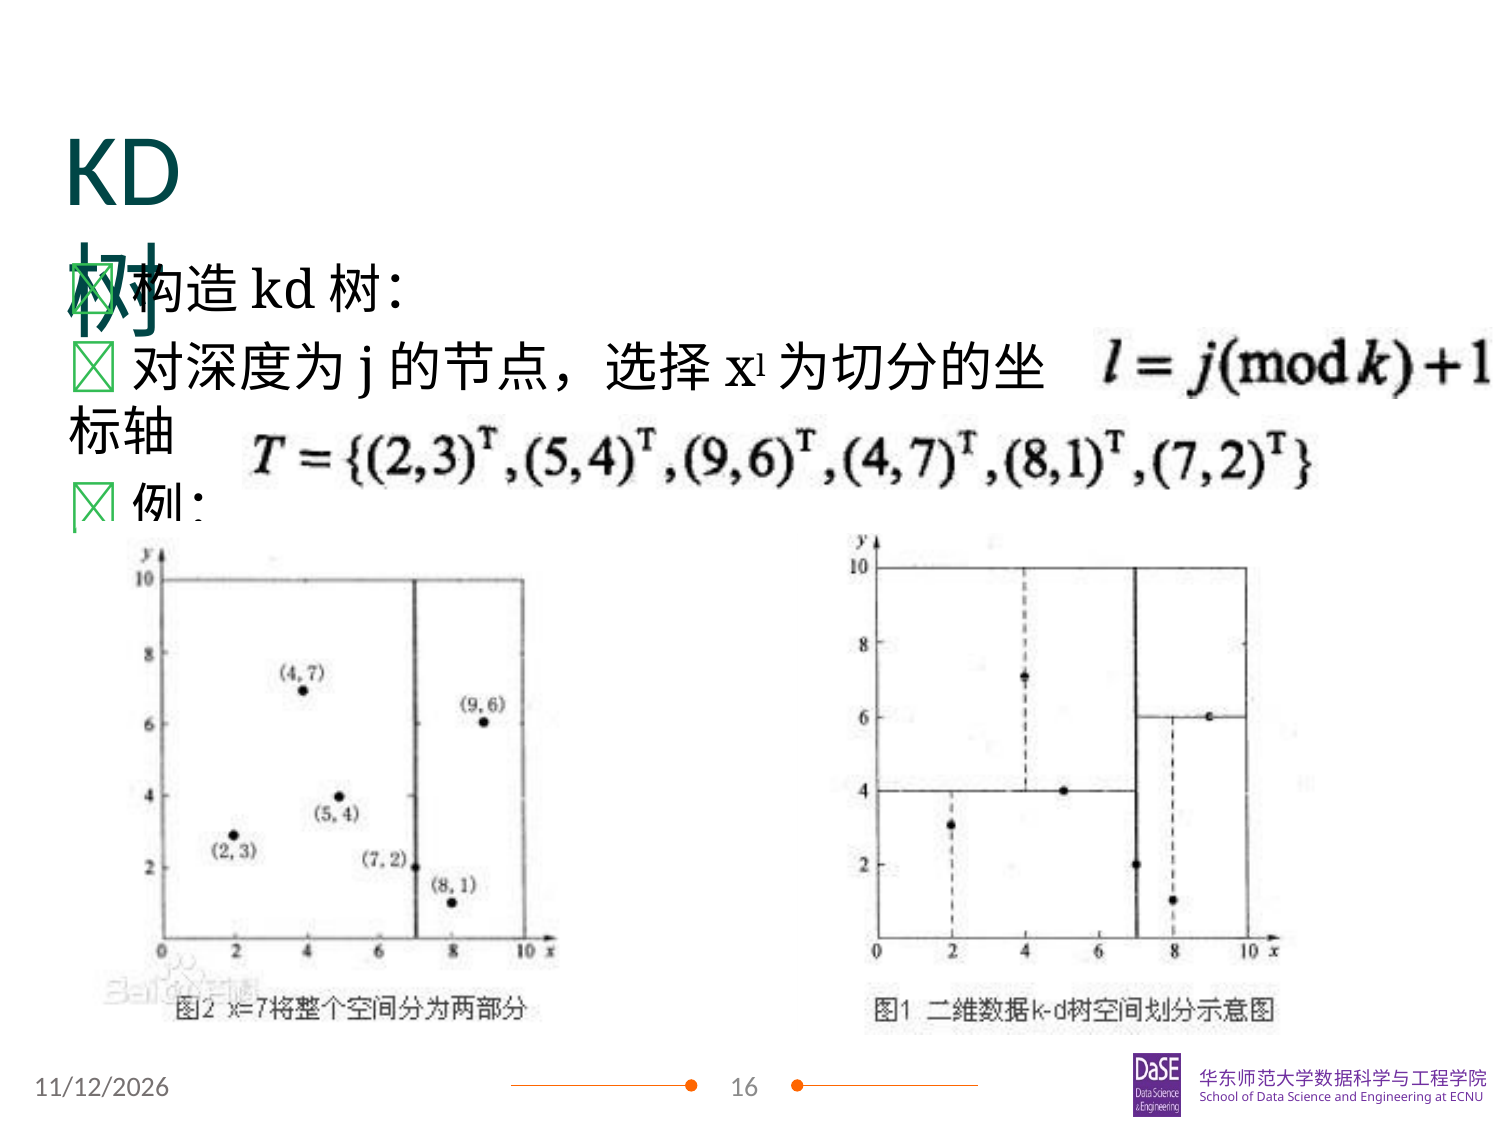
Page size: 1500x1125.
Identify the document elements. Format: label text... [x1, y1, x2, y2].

text_box 对深度为j的节点，选择xl为切分的坐标轴 例： [65, 333, 1093, 539]
text_box [1093, 327, 1493, 399]
text_box 构造kd树： [65, 255, 397, 320]
text_box [796, 533, 1371, 1035]
text_box [76, 521, 672, 1031]
text_box [241, 414, 1331, 497]
text_box KD树 [62, 102, 290, 351]
picture [1133, 1053, 1181, 1117]
